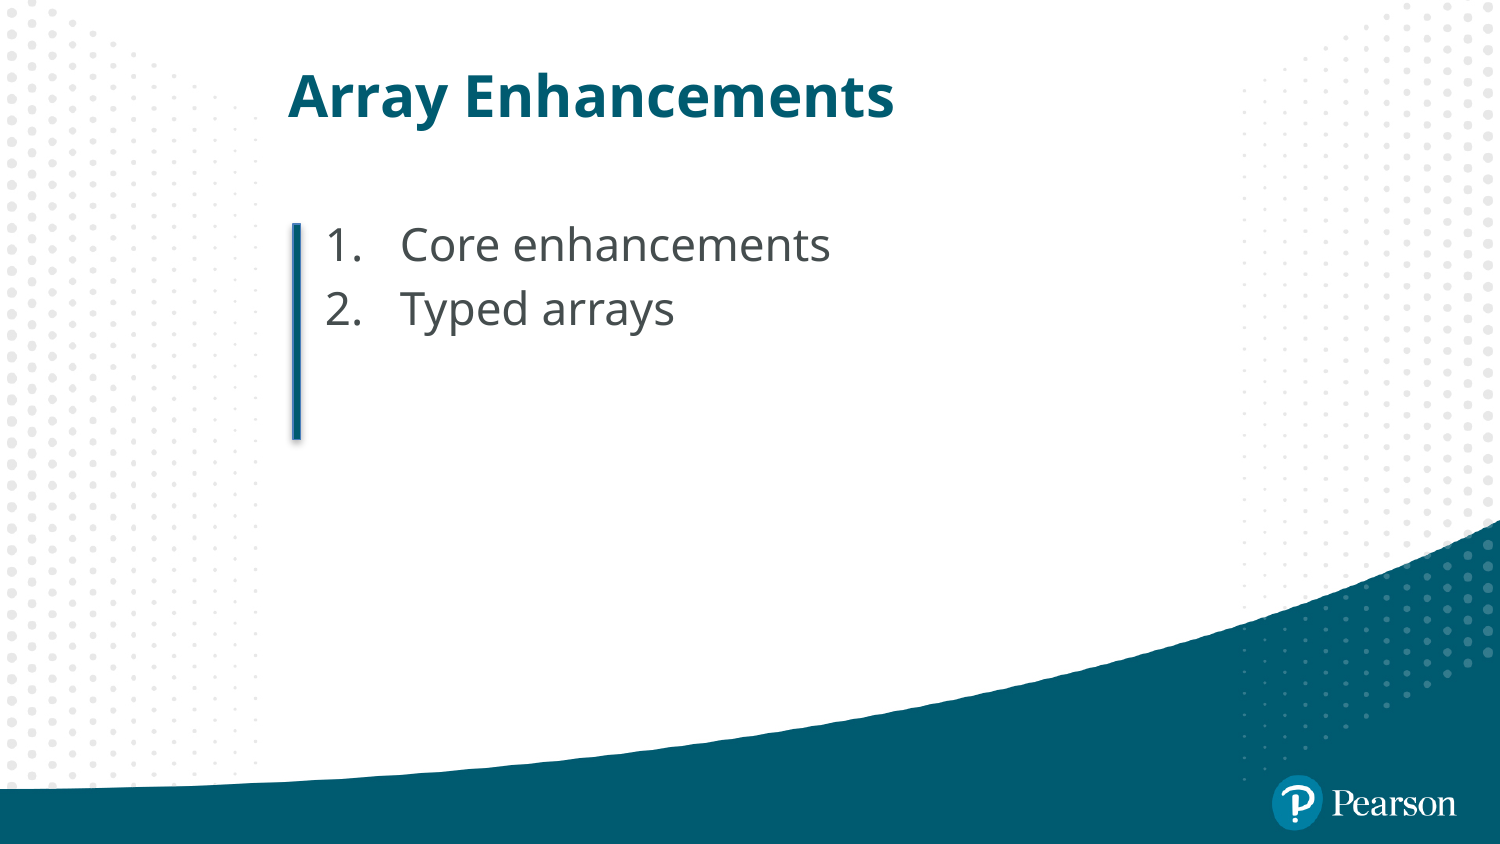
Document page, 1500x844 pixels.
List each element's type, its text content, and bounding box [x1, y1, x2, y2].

picture [1484, 562, 1492, 570]
picture [1447, 798, 1454, 815]
picture [1444, 649, 1451, 656]
picture [1484, 648, 1492, 657]
picture [1484, 627, 1492, 635]
picture [1440, 798, 1444, 815]
picture [1381, 798, 1385, 815]
picture [1464, 638, 1471, 646]
picture [1432, 799, 1436, 813]
title Array Enhancements [273, 51, 1389, 155]
picture [1484, 584, 1492, 592]
picture [1444, 584, 1451, 591]
picture [1283, 786, 1314, 815]
picture [1464, 616, 1471, 624]
picture [1347, 791, 1353, 804]
picture [1444, 628, 1451, 634]
picture [1354, 800, 1361, 815]
picture [1336, 791, 1340, 815]
picture [1444, 670, 1451, 677]
picture [0, 0, 1500, 788]
picture [1464, 595, 1471, 603]
picture [1464, 552, 1472, 559]
picture [1405, 799, 1416, 812]
picture [1484, 605, 1492, 613]
picture [1464, 660, 1471, 667]
picture [1444, 563, 1451, 570]
picture [1419, 800, 1424, 814]
subtitle Core enhancements Typed arrays [300, 208, 1324, 470]
picture [1444, 606, 1451, 613]
picture [1465, 573, 1471, 581]
picture [1484, 541, 1492, 549]
